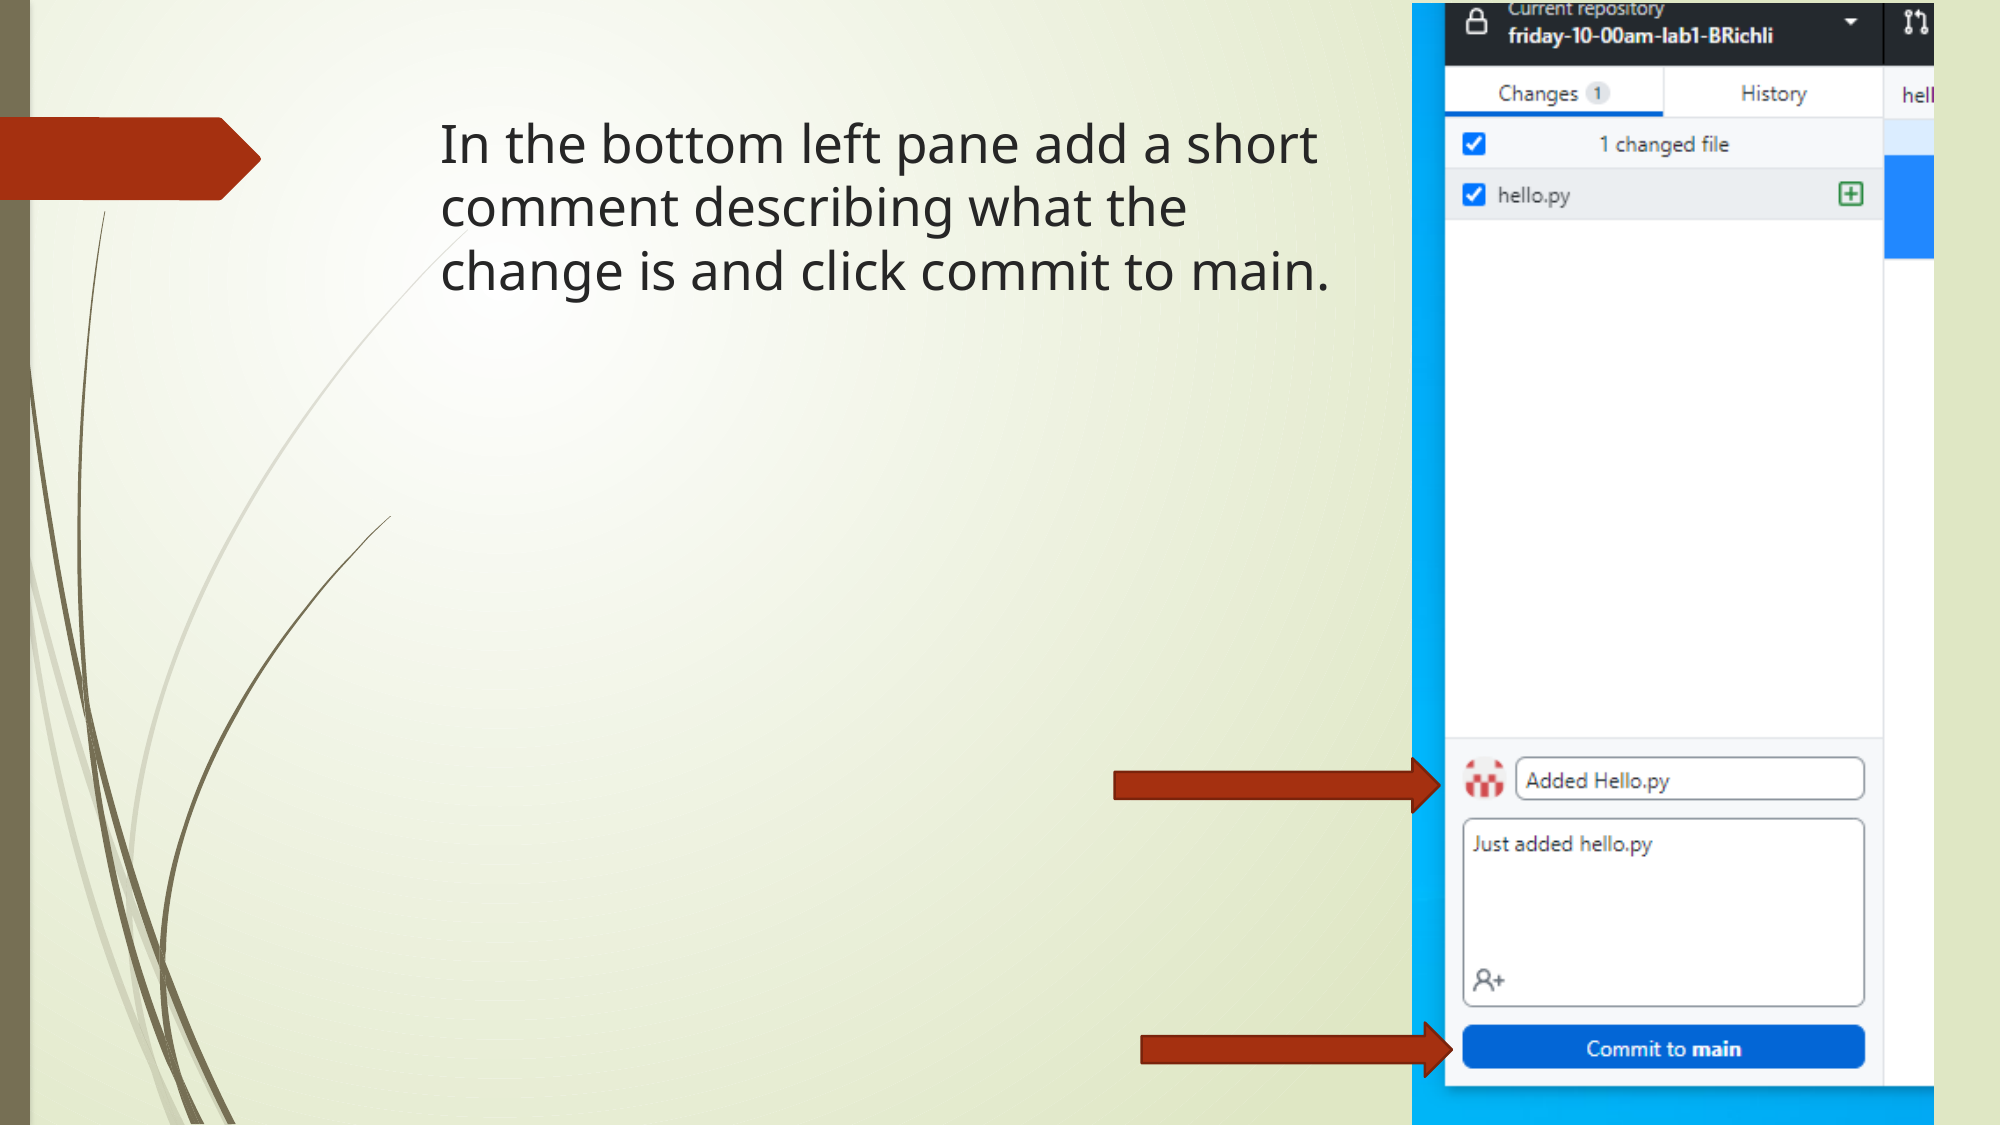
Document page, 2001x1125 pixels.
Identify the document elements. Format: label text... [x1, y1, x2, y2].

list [1412, 2, 1934, 1125]
text_box [1113, 770, 1407, 801]
text_box [1140, 1034, 1407, 1065]
title In the bottom left pane add a short comment describing what the change is and click commit to main. [425, 102, 1369, 313]
